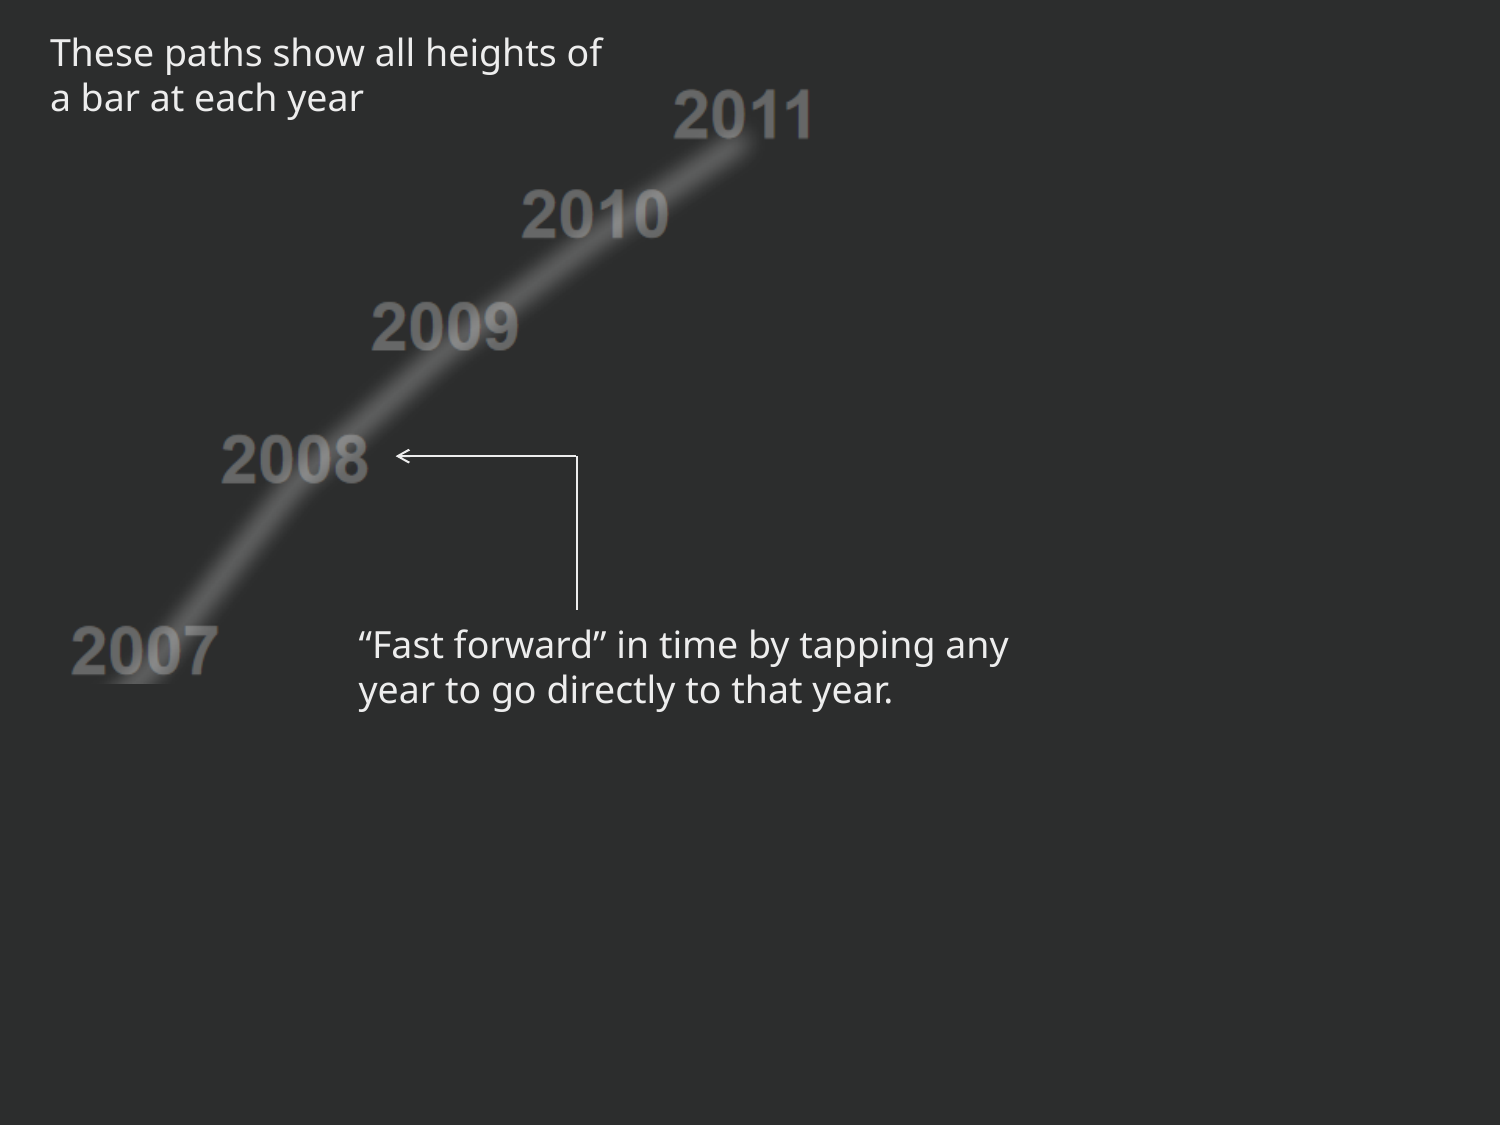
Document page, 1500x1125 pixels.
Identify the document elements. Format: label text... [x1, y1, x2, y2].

picture [3, 18, 828, 684]
text_box “Fast forward” in time by tapping any year to go directly to that year. [343, 613, 1025, 764]
